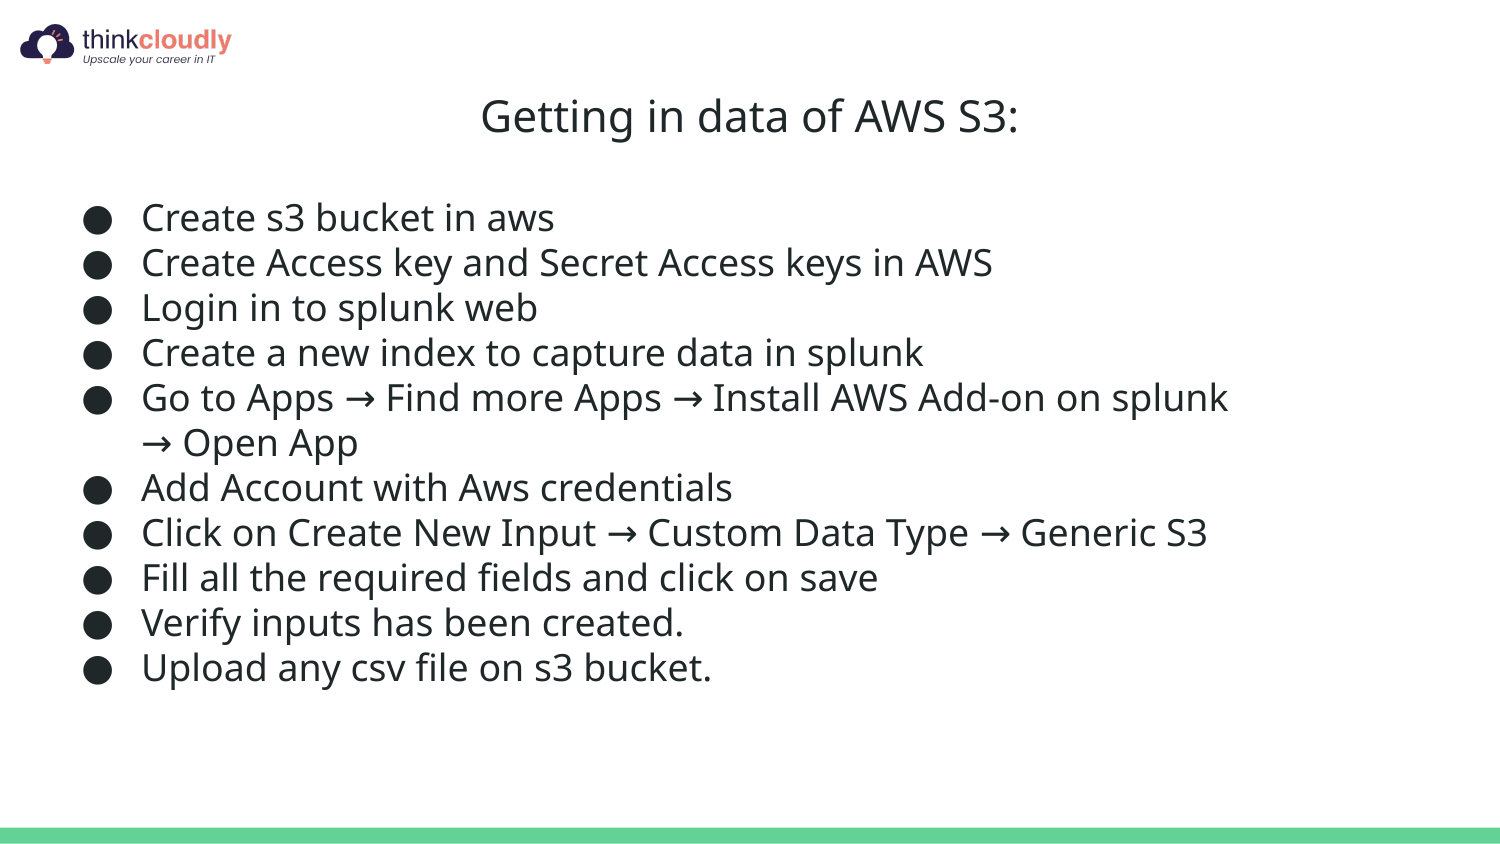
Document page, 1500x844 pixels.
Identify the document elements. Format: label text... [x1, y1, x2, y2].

picture [20, 24, 232, 70]
title Getting in data of AWS S3: Create s3 bucket in aws Create Access key and Secret Access keys in AWS Login in to splunk web Create a new index to capture data in splunk Go to Apps → Find more Apps → Install AWS Add-on on splunk → Open App Add Account with Aws credentials Click on Create New Input → Custom Data Type → Generic S3 Fill all the required fields and click on save Verify inputs has been created. Upload any csv file on s3 bucket. [51, 72, 1449, 167]
